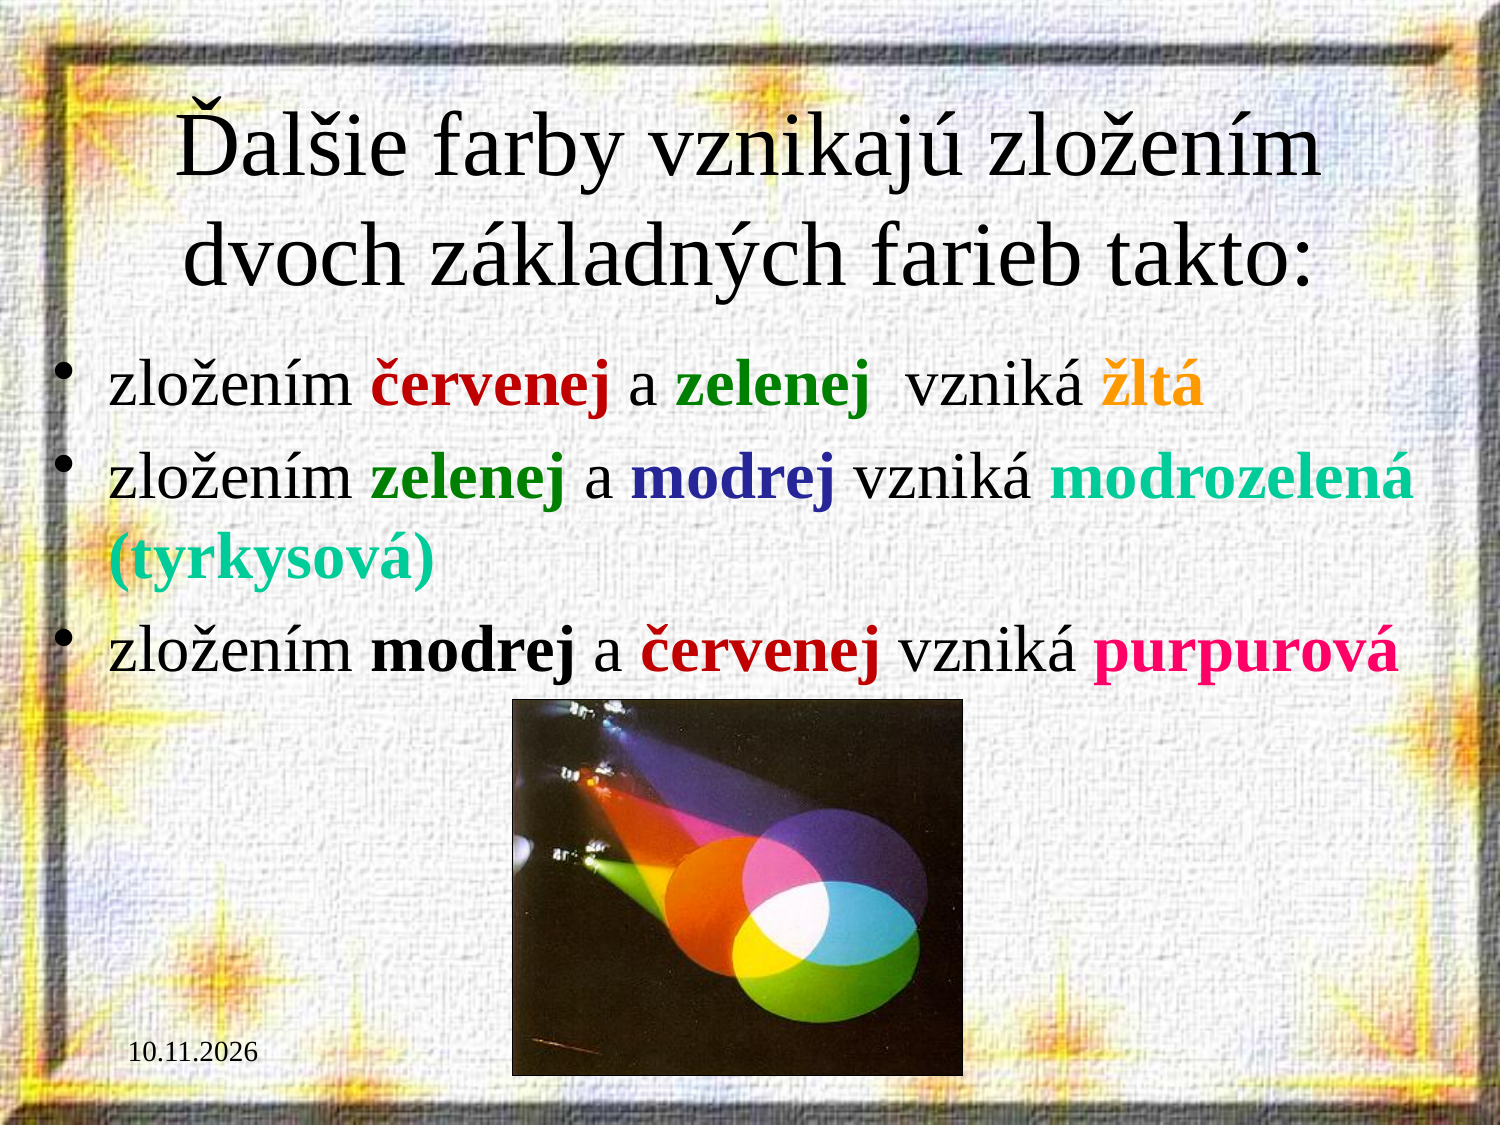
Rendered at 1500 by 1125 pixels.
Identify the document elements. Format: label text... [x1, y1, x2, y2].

list zložením červenej a zelenej vzniká žltá zložením zelenej a modrej vzniká modrozelená (tyrkysová) zložením modrej a červenej vzniká purpurová [37, 330, 1470, 701]
picture [0, 0, 1500, 1125]
title Ďalšie farby vznikajú zložením dvoch základných farieb takto: [112, 99, 1388, 288]
slide_number 1. 10. 2020 [112, 1024, 426, 1101]
